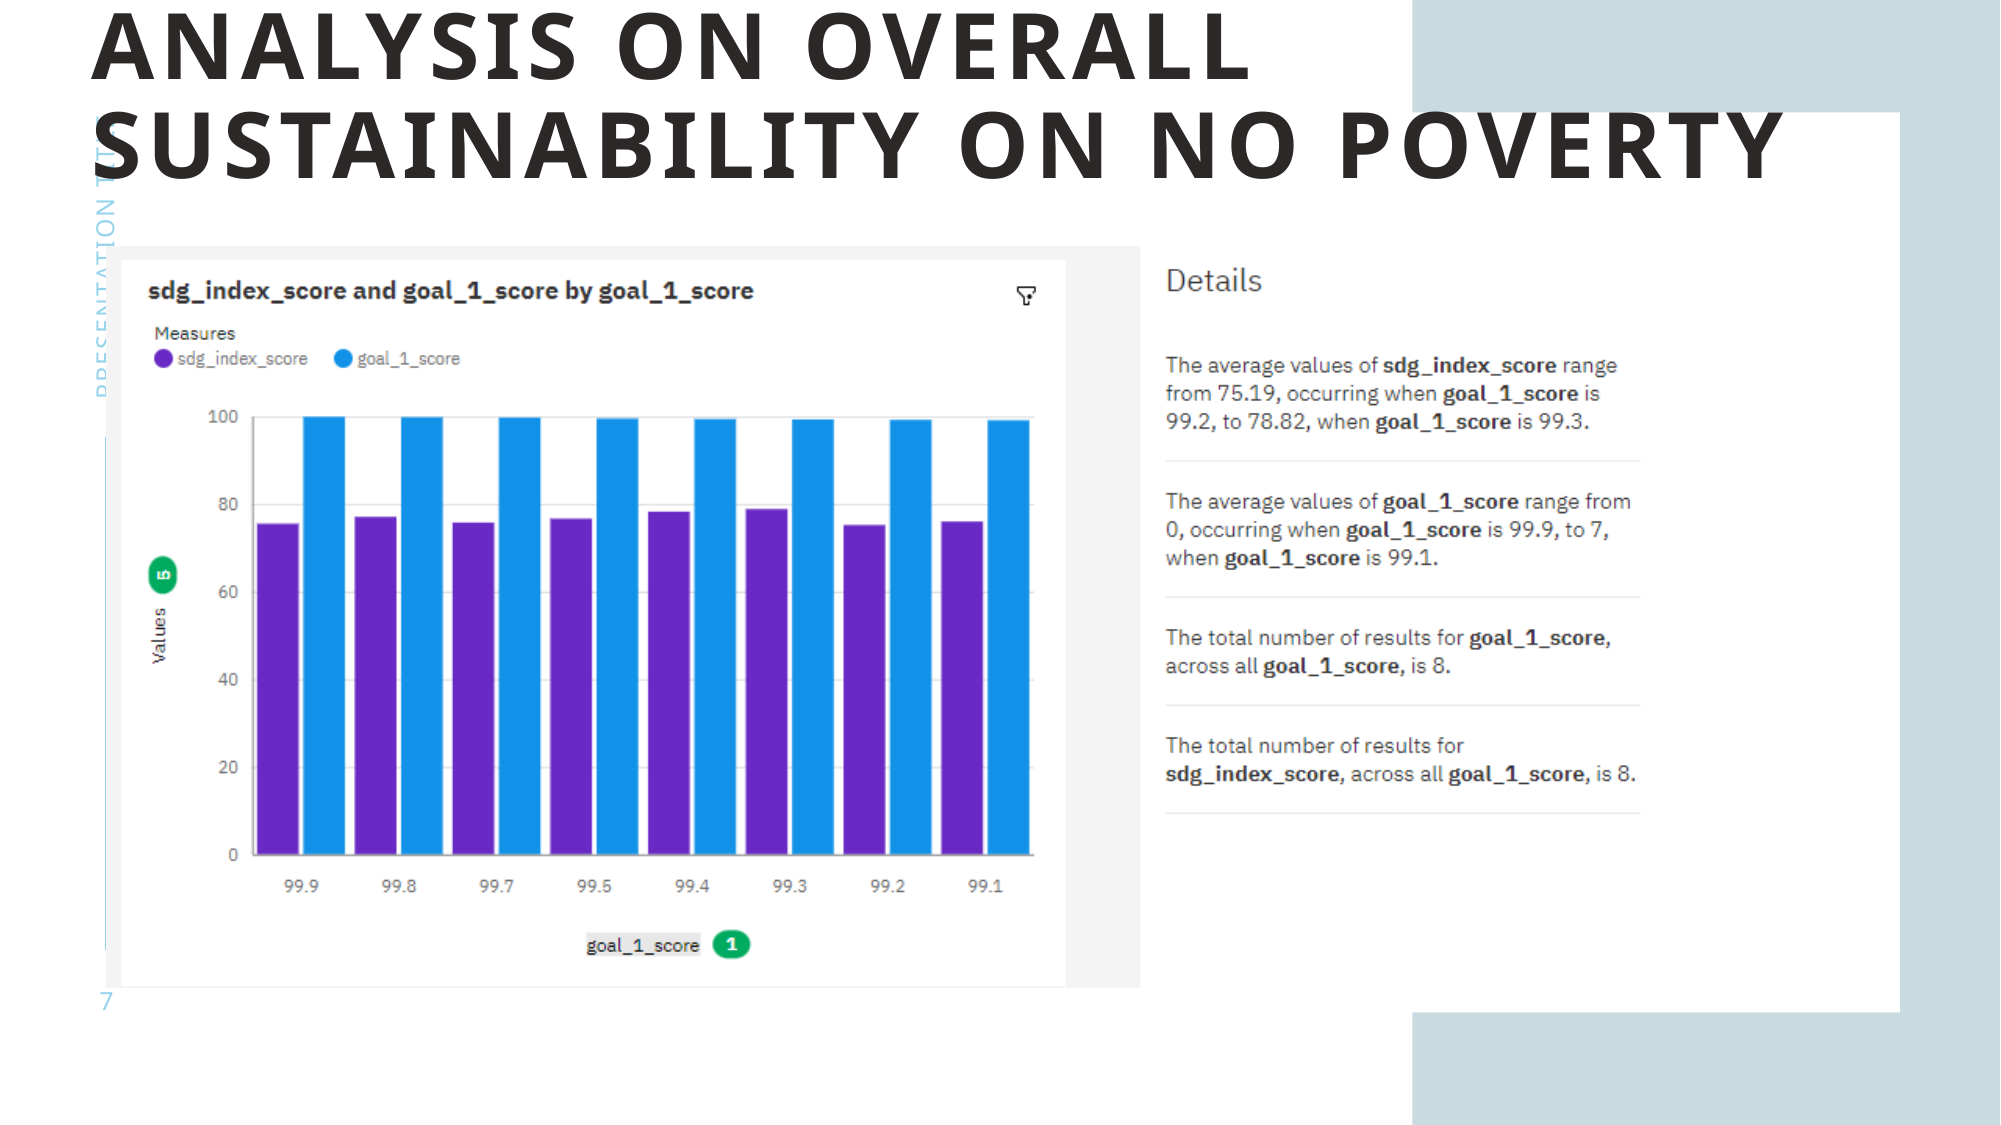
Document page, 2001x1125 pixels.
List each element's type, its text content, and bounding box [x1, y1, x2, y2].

title Analysis On Overall Sustainability On No Poverty [90, 0, 1960, 90]
footer presentation title [90, 107, 122, 400]
slide_number 7 [68, 987, 144, 1018]
picture [106, 246, 1666, 988]
